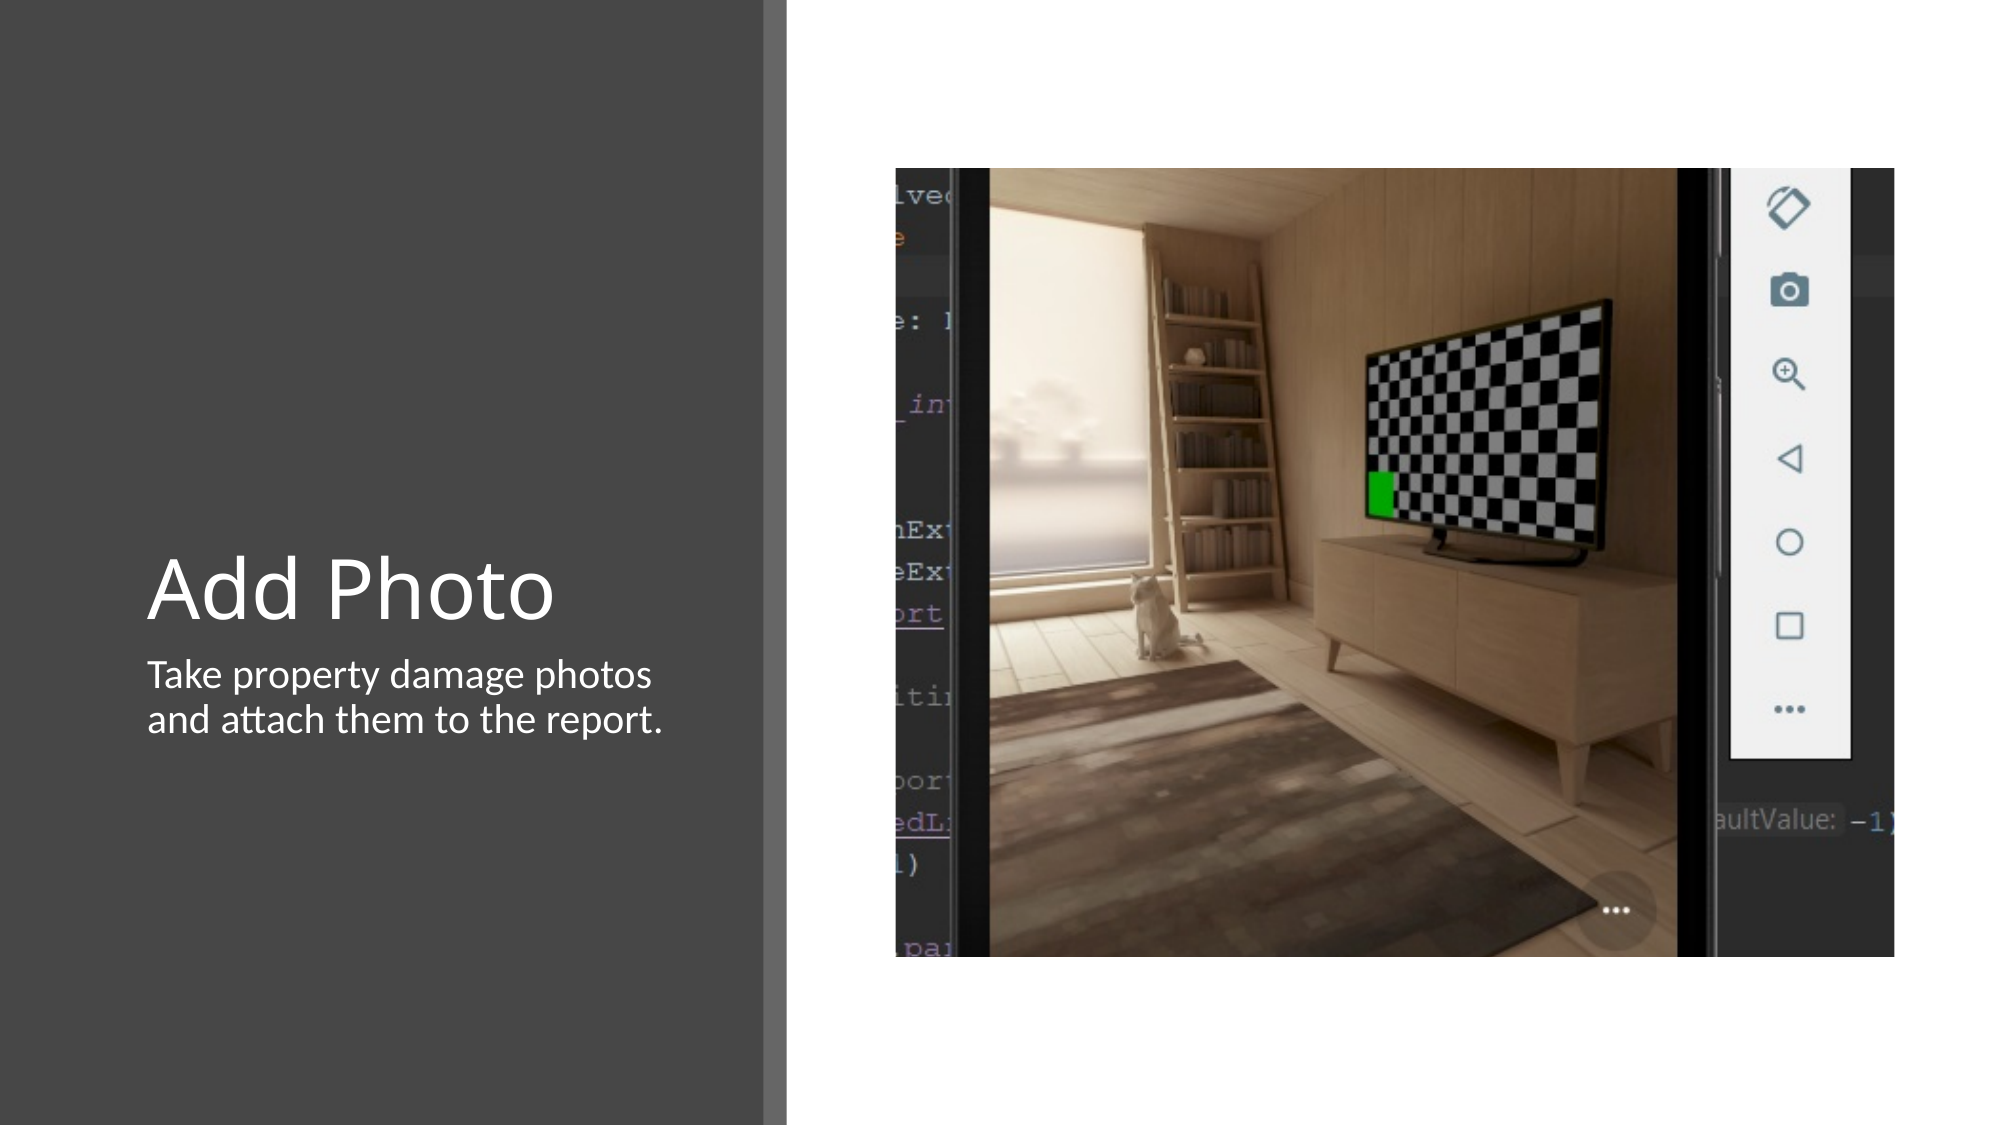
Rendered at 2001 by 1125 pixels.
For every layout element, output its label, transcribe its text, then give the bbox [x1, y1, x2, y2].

text_box [764, 0, 788, 1125]
title Add Photo [131, 183, 682, 644]
picture [895, 168, 1895, 957]
list Take property damage photos and attach them to the report. [131, 644, 682, 797]
text_box [0, 0, 764, 1125]
